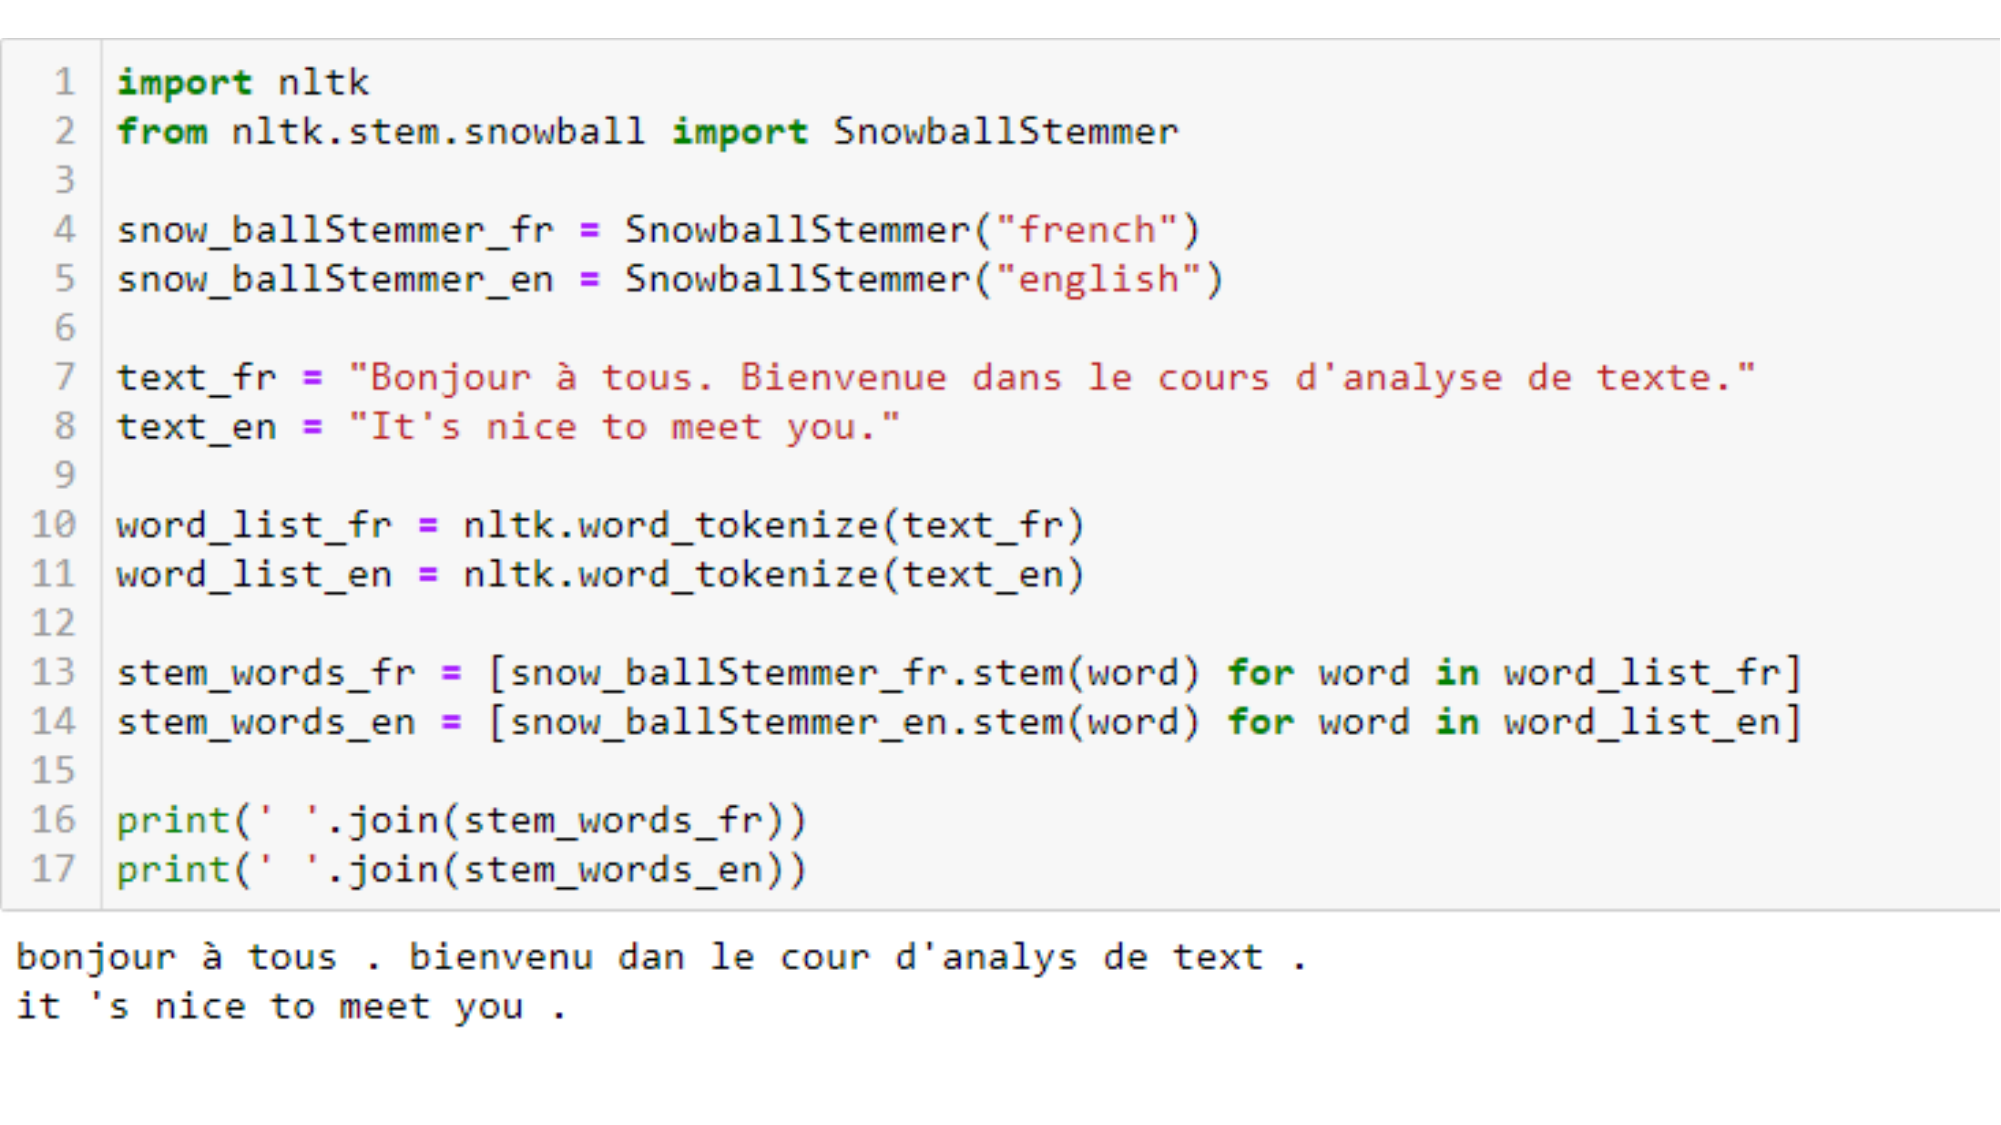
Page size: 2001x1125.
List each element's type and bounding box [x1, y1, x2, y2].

picture [0, 38, 2000, 1041]
